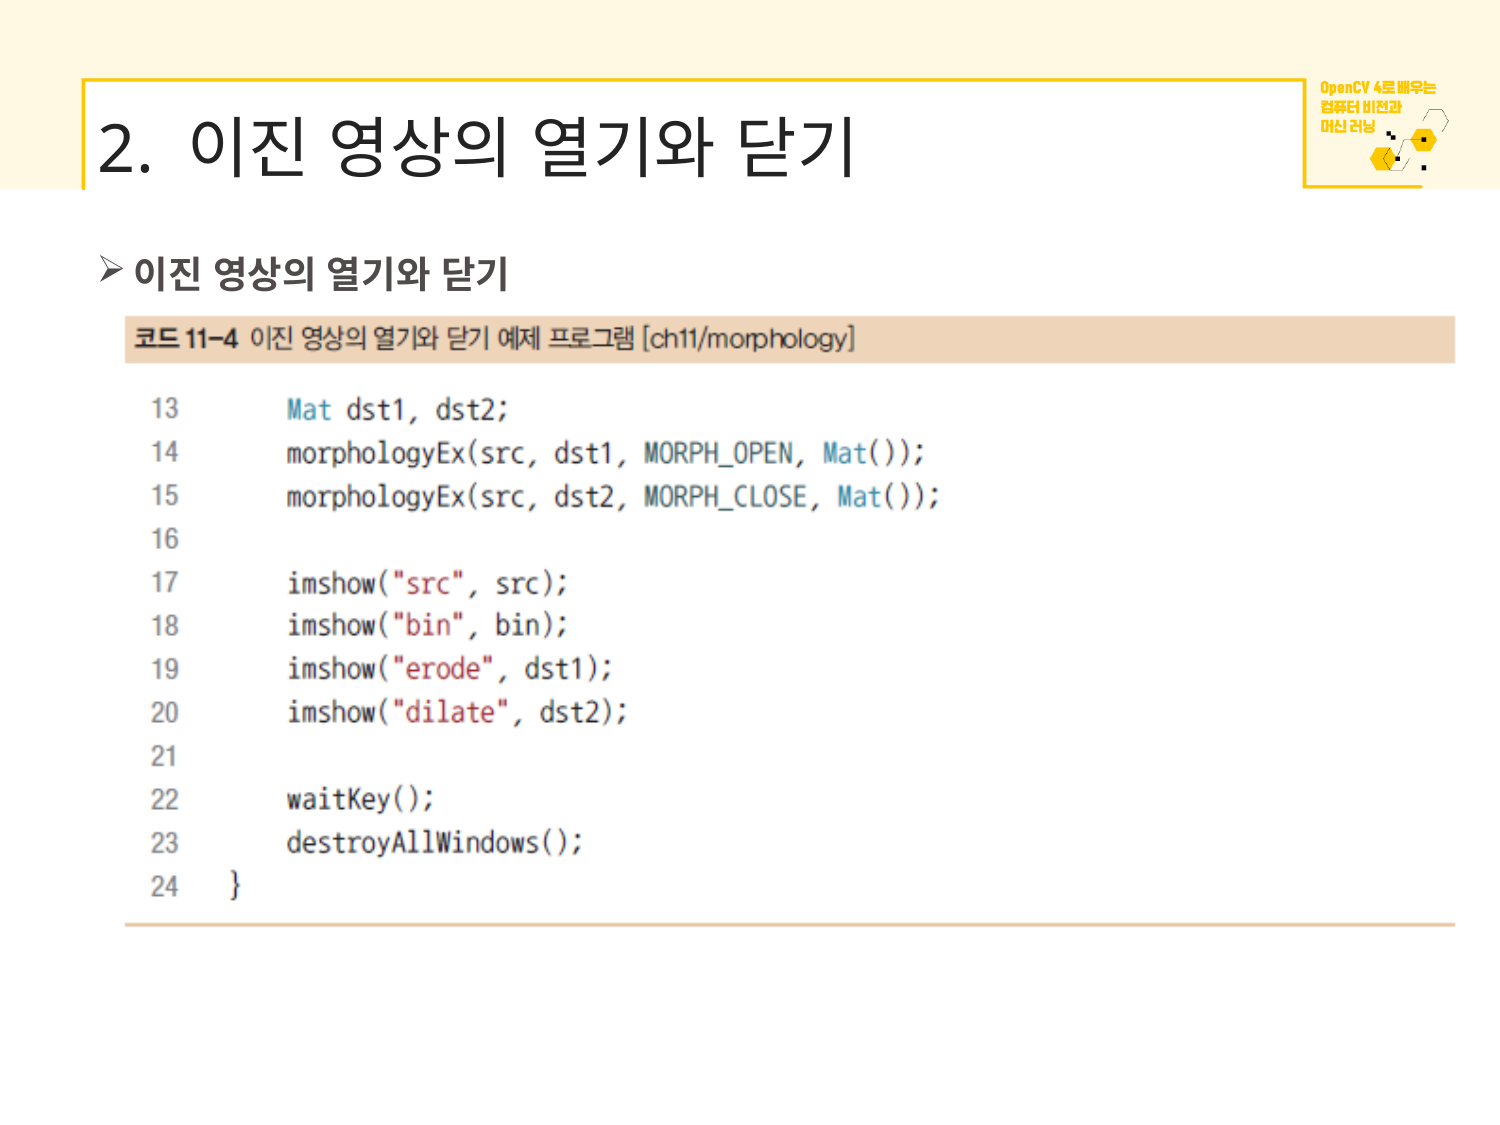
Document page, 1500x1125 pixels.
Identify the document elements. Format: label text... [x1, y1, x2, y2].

picture [0, 0, 1500, 1125]
list 이진 영상의 열기와 닫기 [81, 239, 1412, 1054]
title 2. 이진 영상의 열기와 닫기 [82, 61, 1413, 193]
